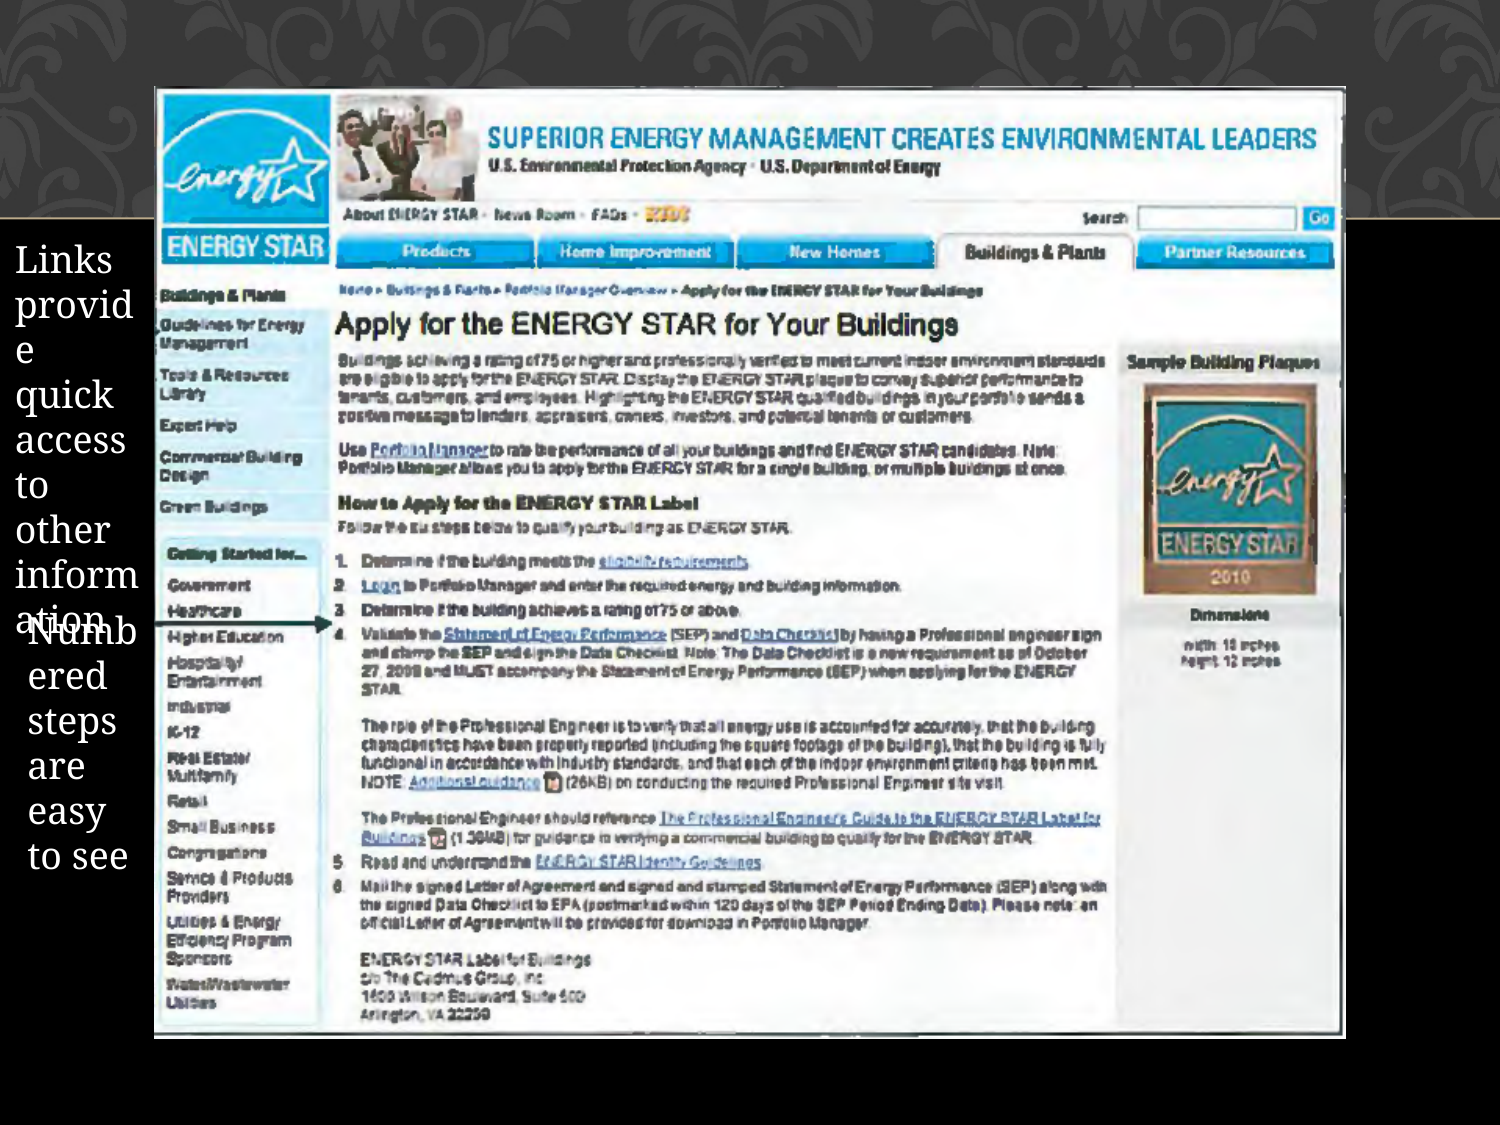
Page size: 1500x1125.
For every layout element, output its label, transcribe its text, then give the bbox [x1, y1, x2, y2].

text_box Numbered steps are easy to see [12, 599, 148, 885]
picture [154, 86, 1346, 1039]
text_box Links provide quick access to other information [0, 228, 148, 649]
